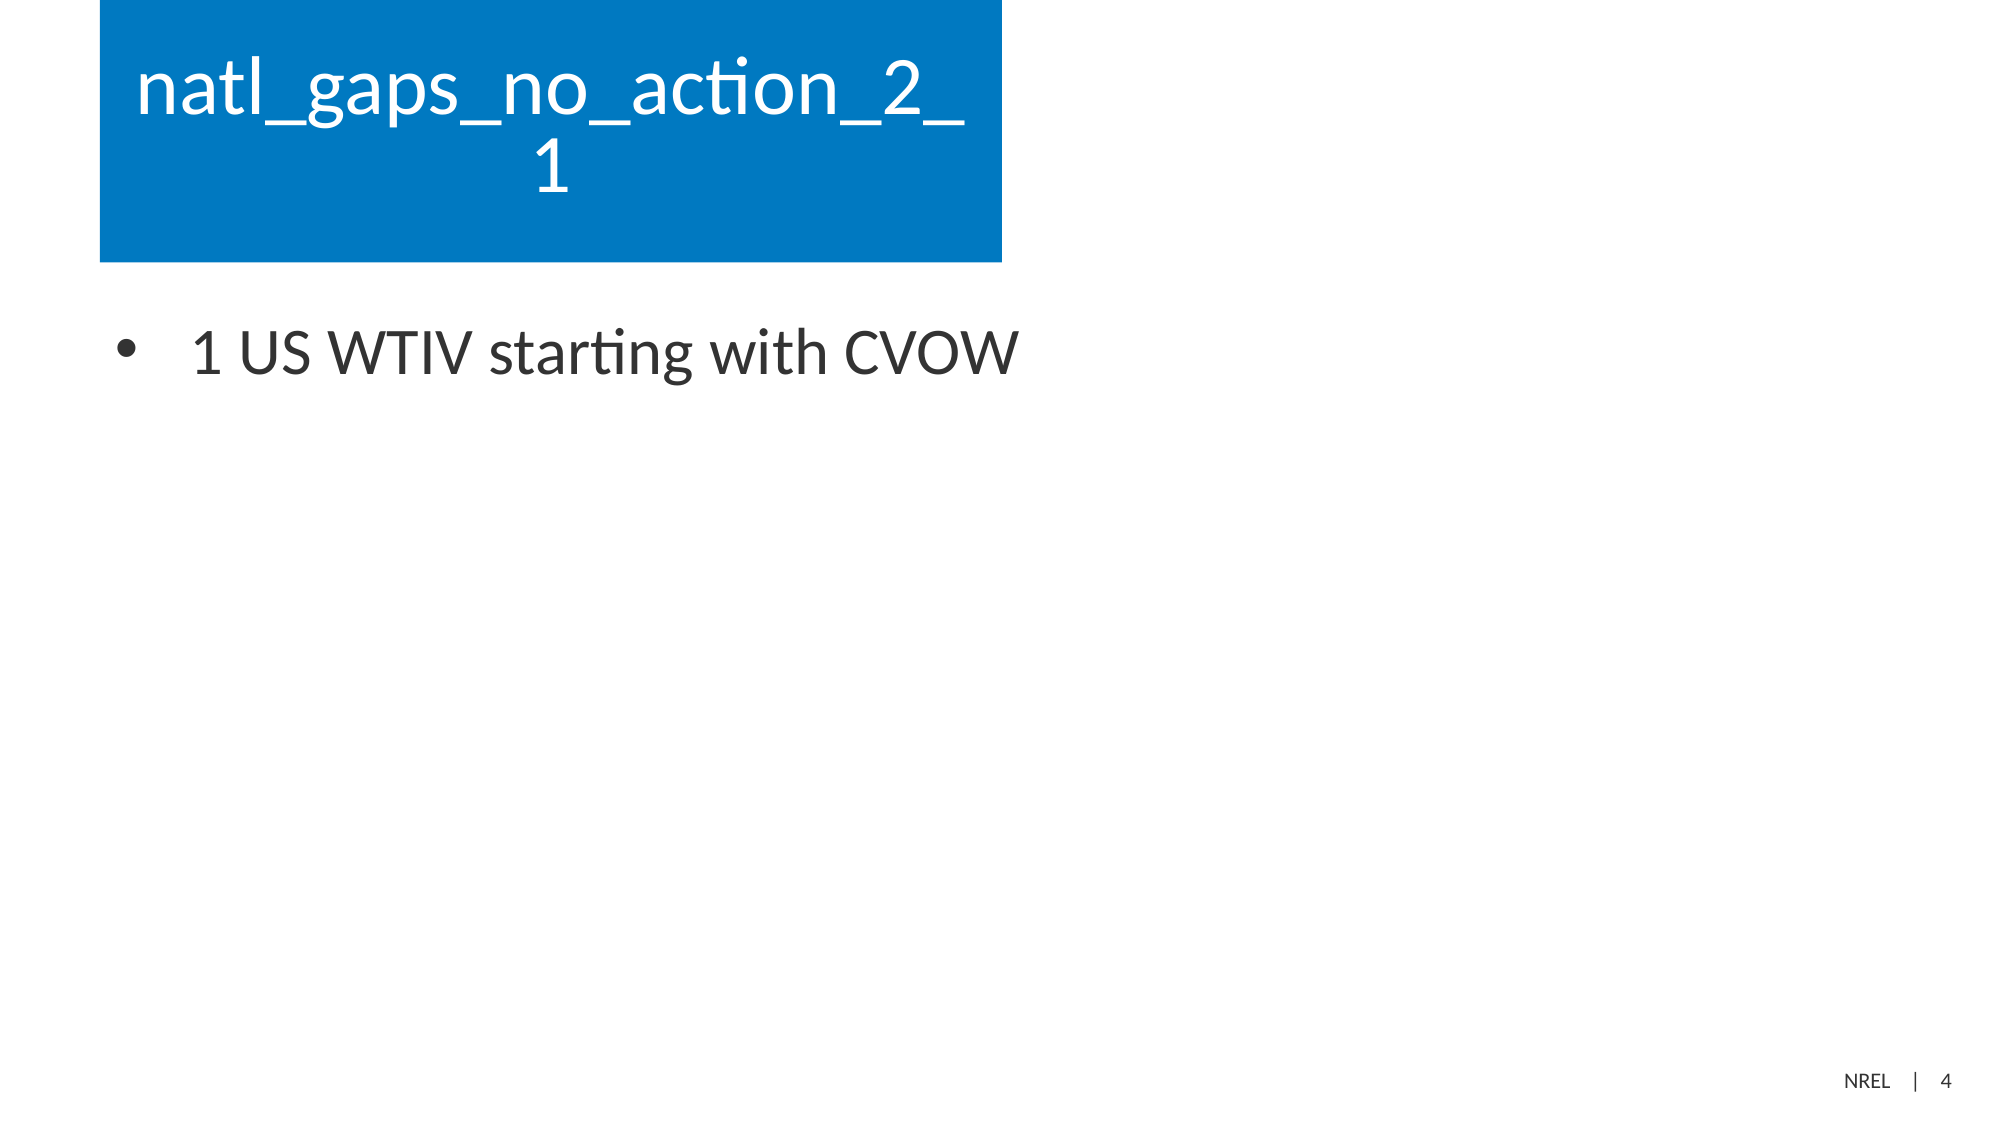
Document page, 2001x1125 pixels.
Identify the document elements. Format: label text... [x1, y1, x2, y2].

list 1 US WTIV starting with CVOW [99, 299, 1876, 1039]
title natl_gaps_no_action_2_1 [99, 0, 1002, 263]
